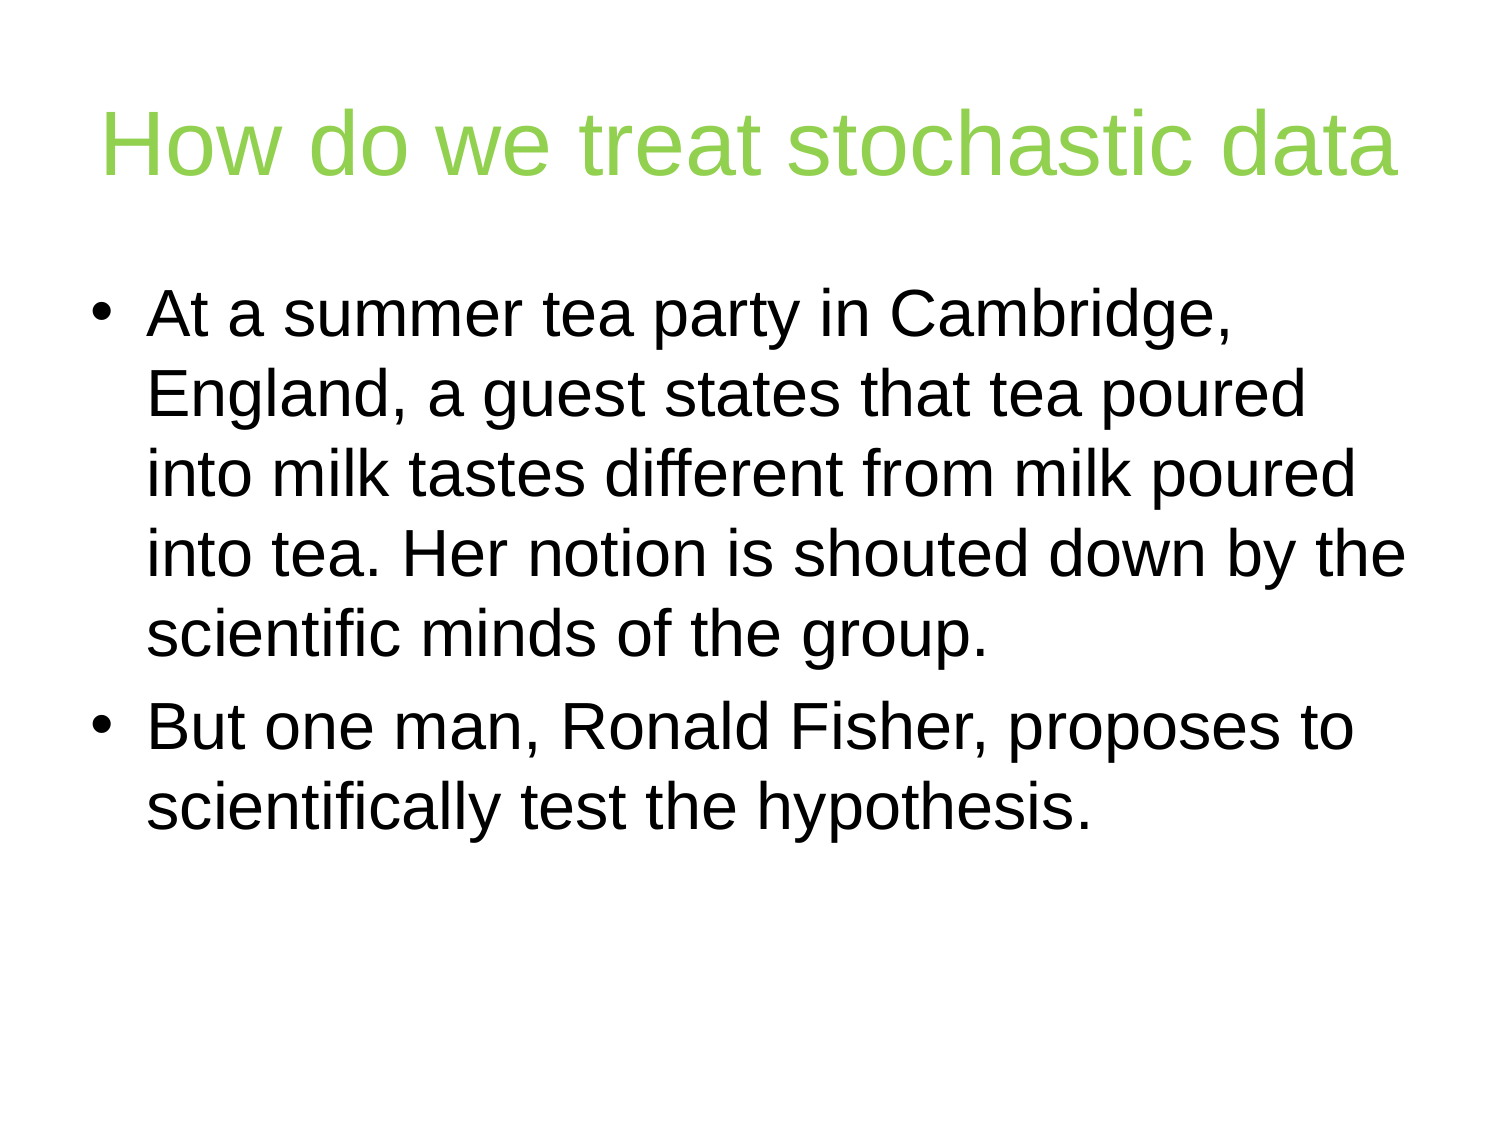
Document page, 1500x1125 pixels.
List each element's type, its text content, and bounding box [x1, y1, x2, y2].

list At a summer tea party in Cambridge, England, a guest states that tea poured into milk tastes different from milk poured into tea. Her notion is shouted down by the scientific minds of the group. But one man, Ronald Fisher, proposes to scientifically test the hypothesis. [75, 262, 1425, 1005]
title How do we treat stochastic data [75, 45, 1425, 233]
